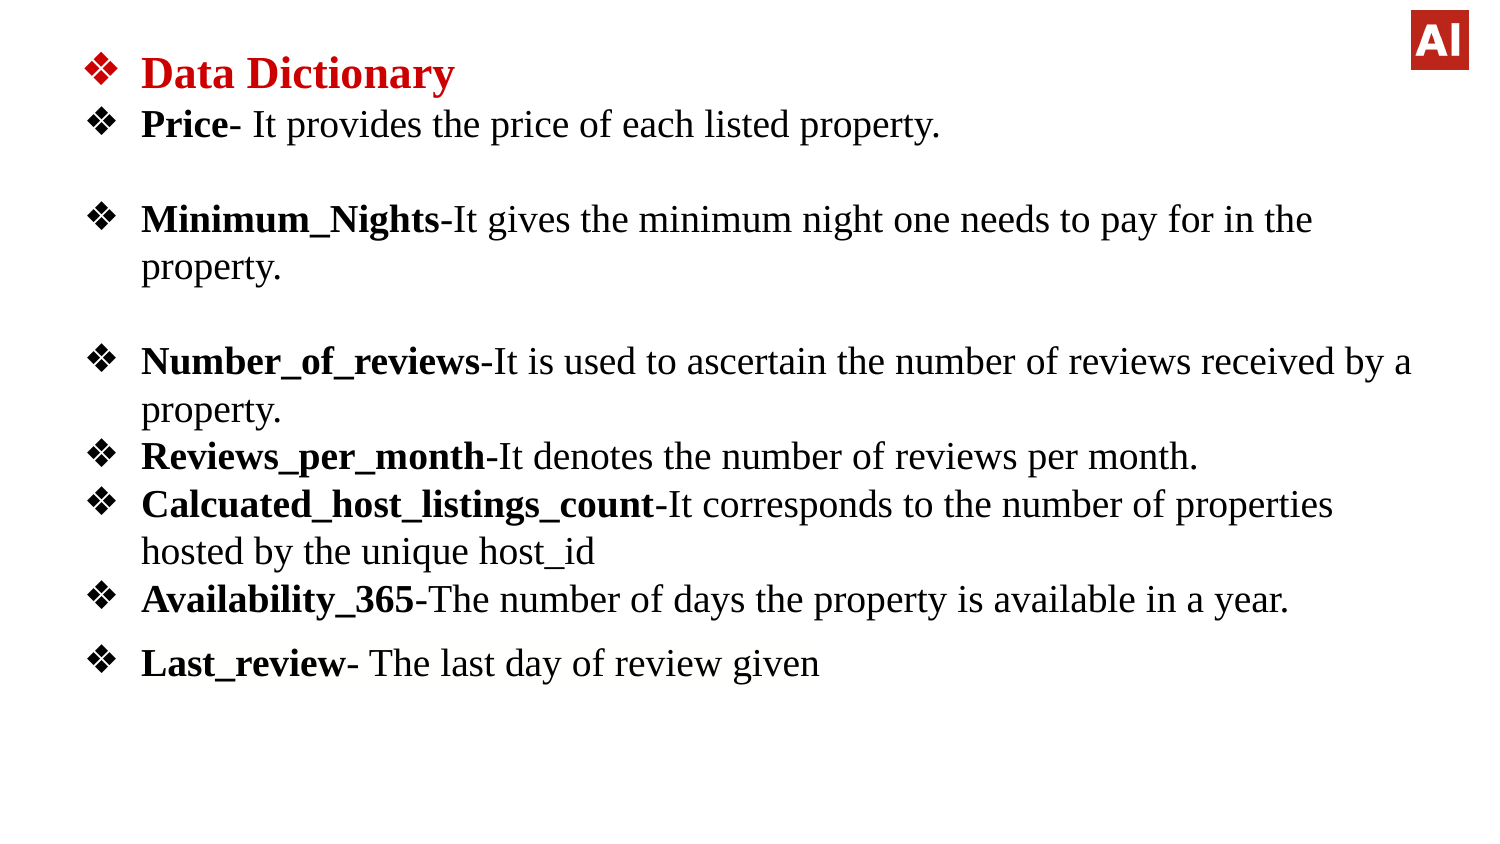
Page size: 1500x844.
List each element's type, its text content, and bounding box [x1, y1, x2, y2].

title Data Dictionary Price- It provides the price of each listed property. Minimum_Nights-It gives the minimum night one needs to pay for in the property. Number_of_reviews-It is used to ascertain the number of reviews received by a property. Reviews_per_month-It denotes the number of reviews per month. Calcuated_host_listings_count-It corresponds to the number of properties hosted by the unique host_id Availability_365-The number of days the property is available in a year. Last_review- The last day of review given [51, 27, 1449, 833]
picture [1411, 10, 1469, 70]
